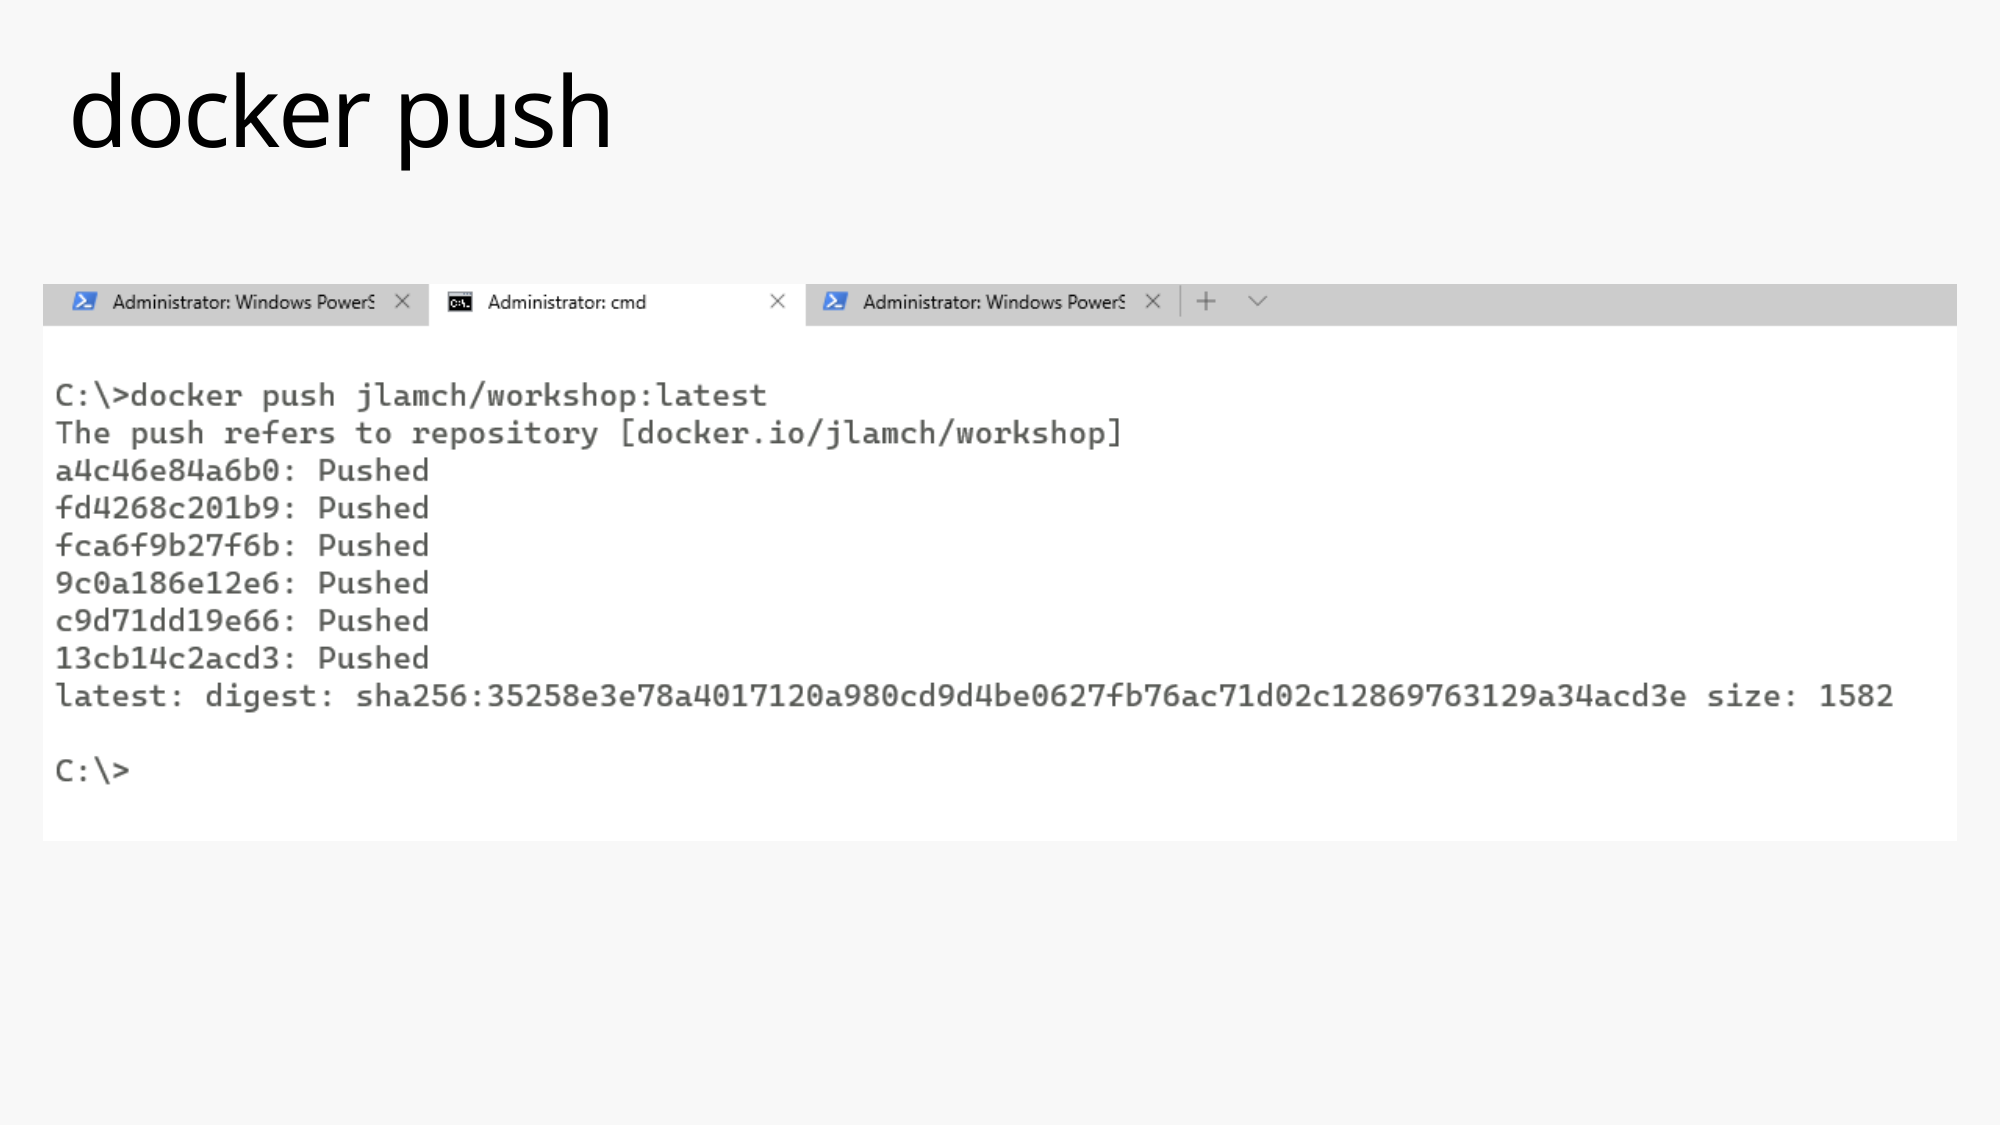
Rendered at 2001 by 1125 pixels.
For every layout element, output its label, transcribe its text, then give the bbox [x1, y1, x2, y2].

picture [43, 284, 1957, 841]
title docker push [44, 47, 1957, 196]
